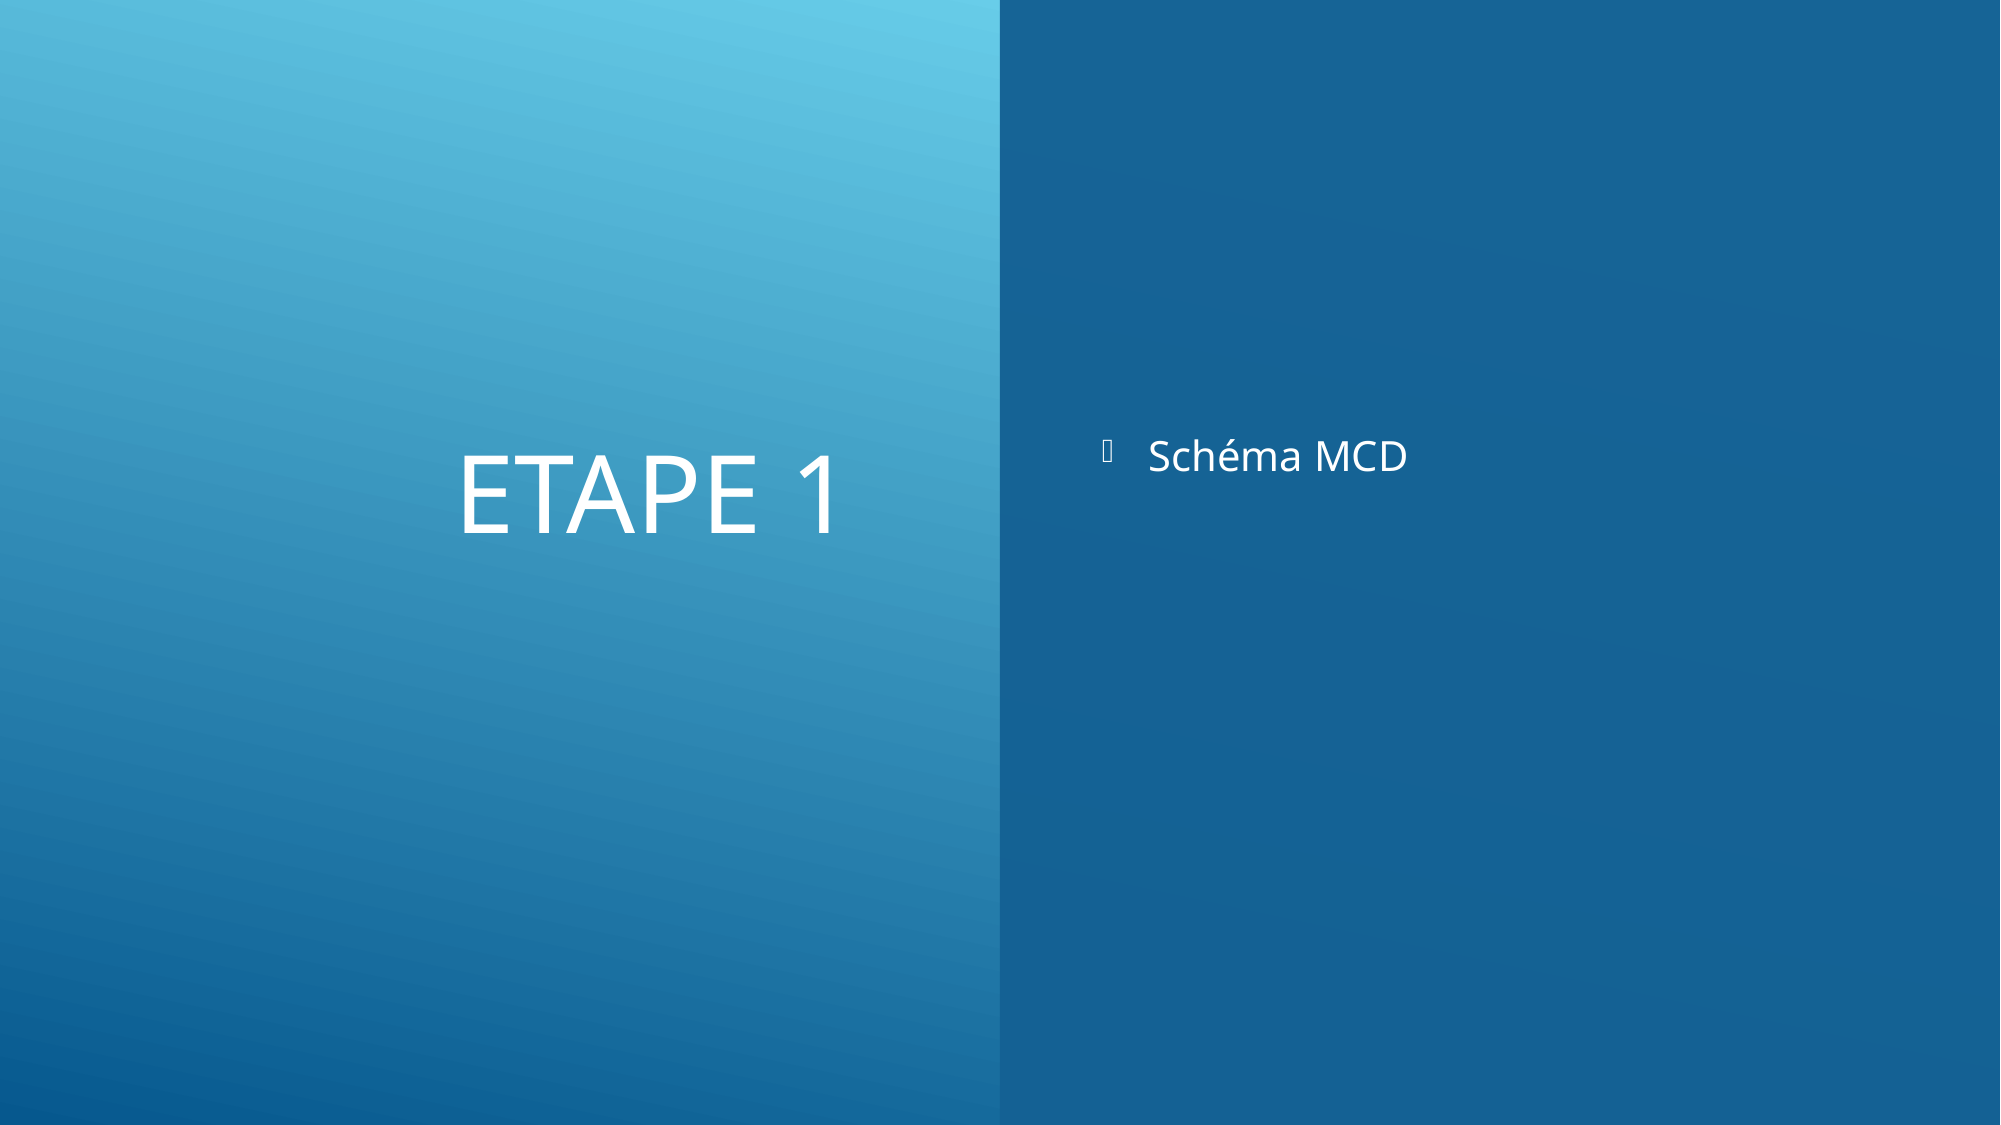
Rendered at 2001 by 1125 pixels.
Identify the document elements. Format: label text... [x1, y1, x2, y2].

text_box [0, 0, 999, 1125]
title Etape 1 [105, 112, 896, 868]
list Schéma MCD [1086, 112, 1888, 868]
text_box [999, 0, 2000, 1125]
